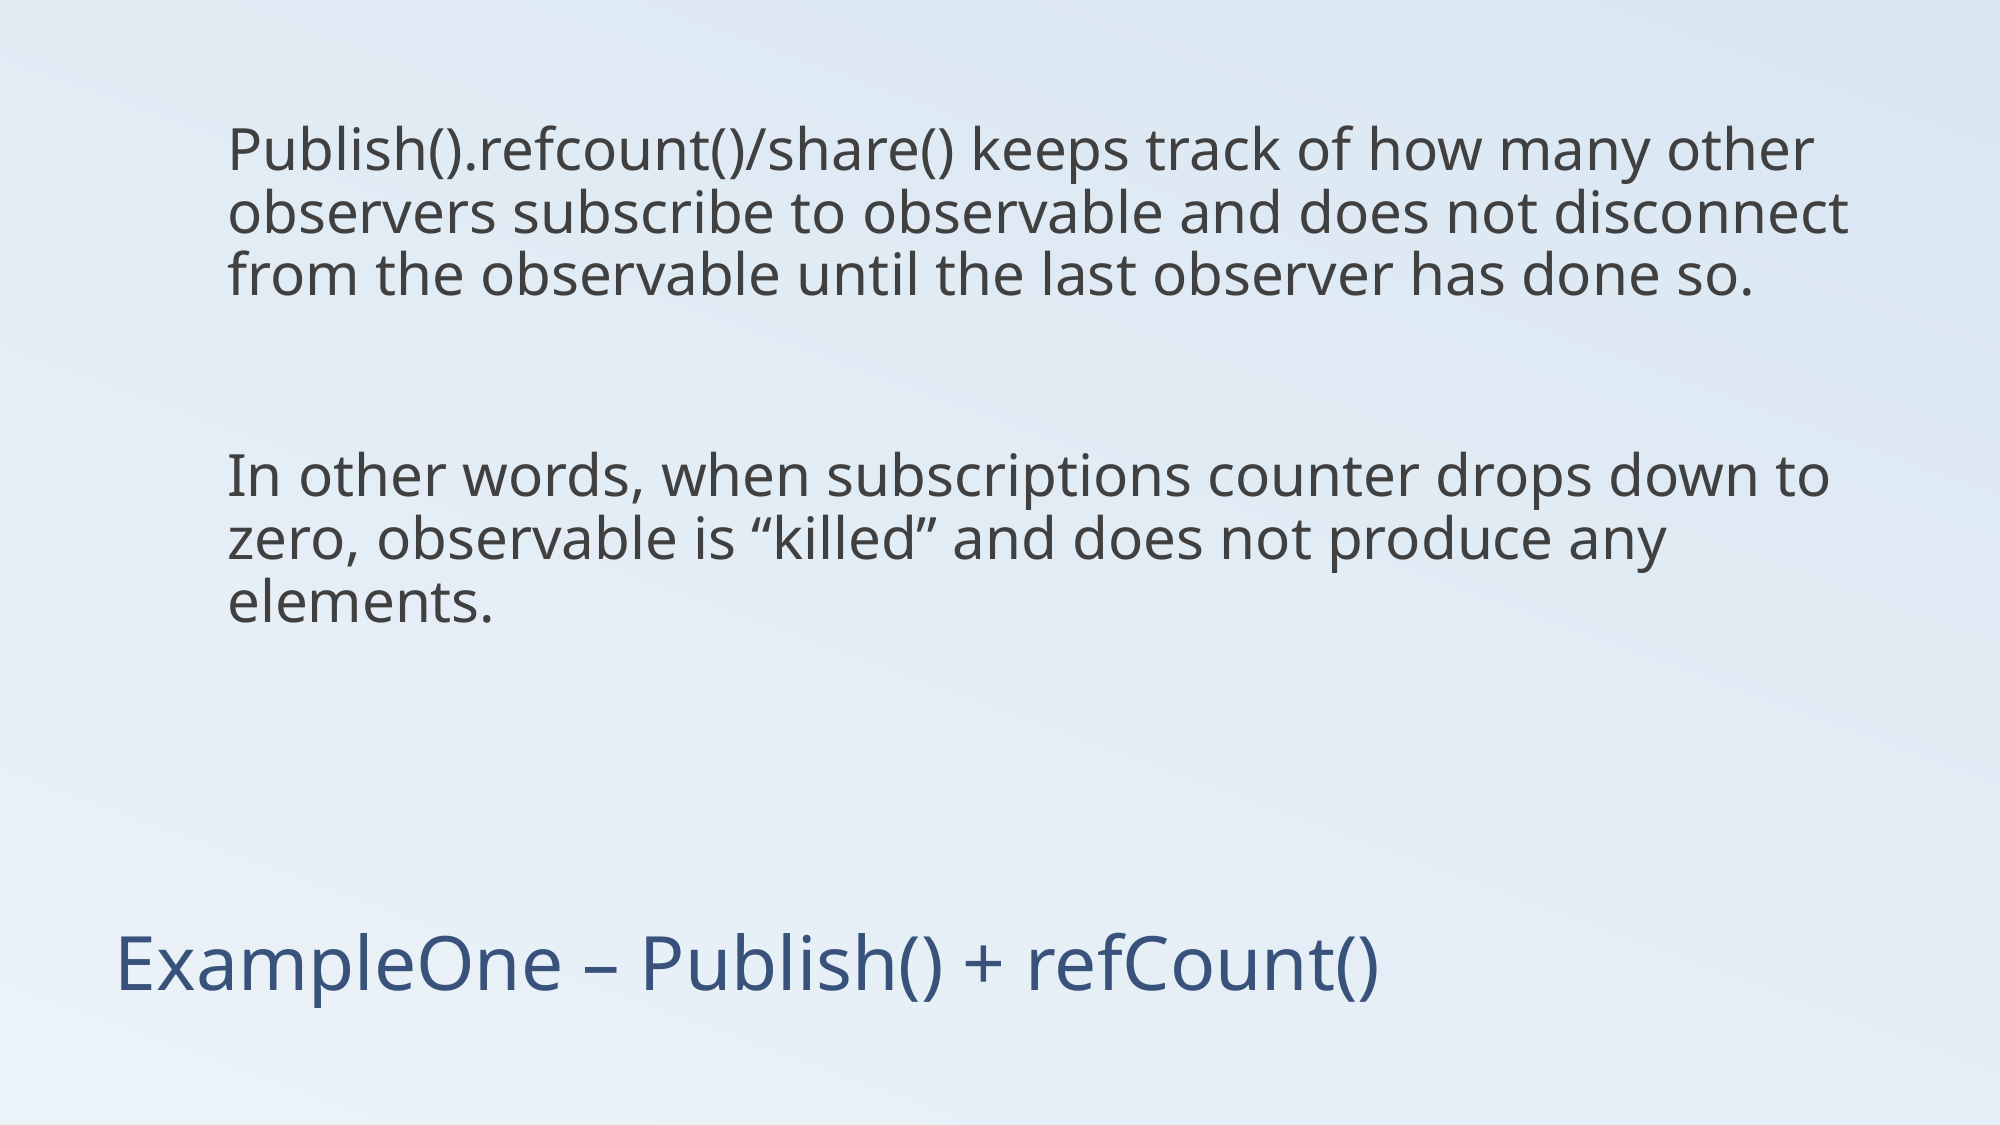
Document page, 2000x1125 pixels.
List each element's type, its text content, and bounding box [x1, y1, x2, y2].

title ExampleOne – Publish() + refCount() [99, 837, 1900, 1013]
list Publish().refcount()/share() keeps track of how many other observers subscribe to observable and does not disconnect from the observable until the last observer has done so. In other words, when subscriptions counter drops down to zero, observable is “killed” and does not produce any elements. [212, 112, 1900, 800]
